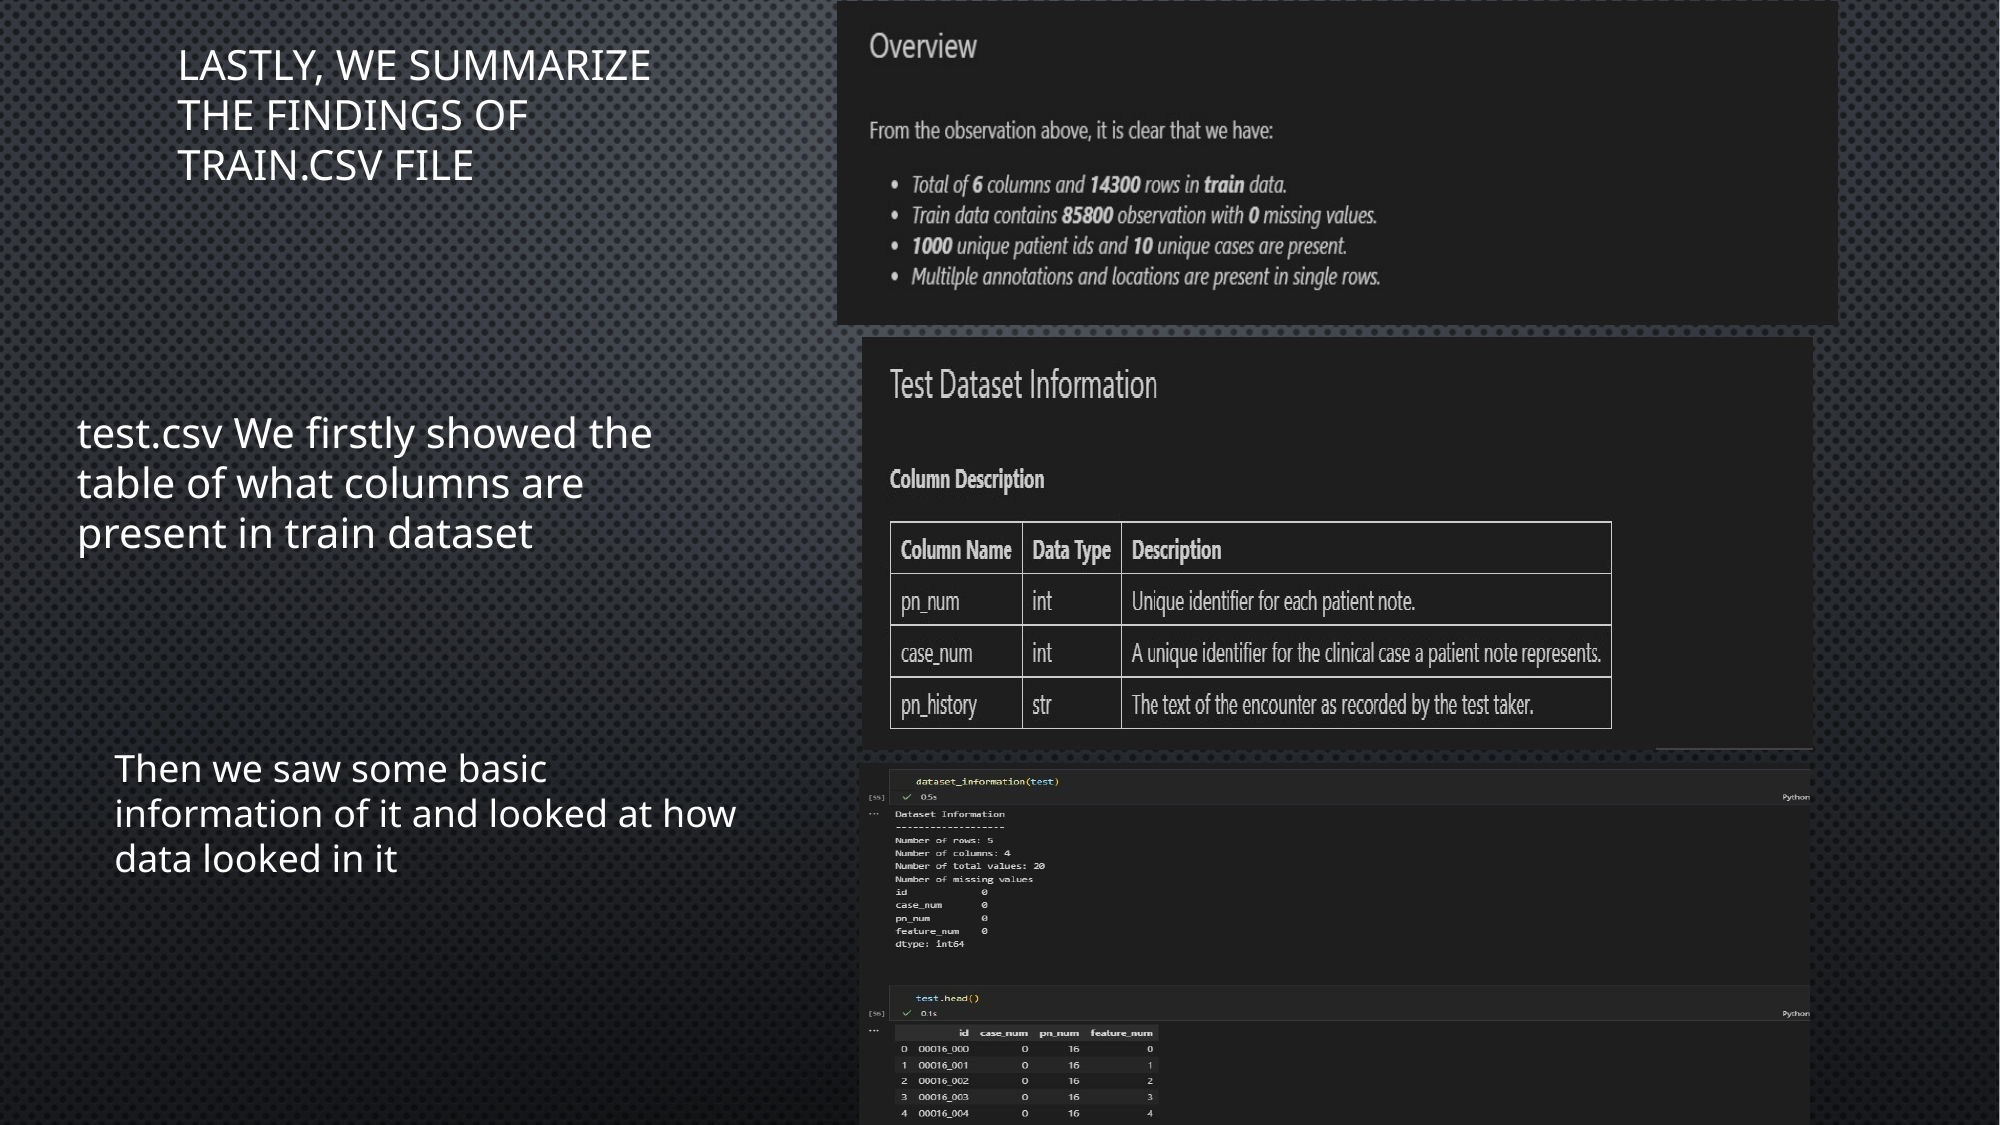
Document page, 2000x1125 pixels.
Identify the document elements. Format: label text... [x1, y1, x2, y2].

picture [859, 762, 1811, 1125]
title Lastly, we summarize the findings of train.csv file [162, 1, 750, 197]
picture [861, 337, 1813, 751]
picture [837, 1, 1838, 325]
text_box Then we saw some basic information of it and looked at how data looked in it [99, 737, 763, 888]
text_box test.csv We firstly showed the table of what columns are present in train dataset [62, 399, 725, 565]
